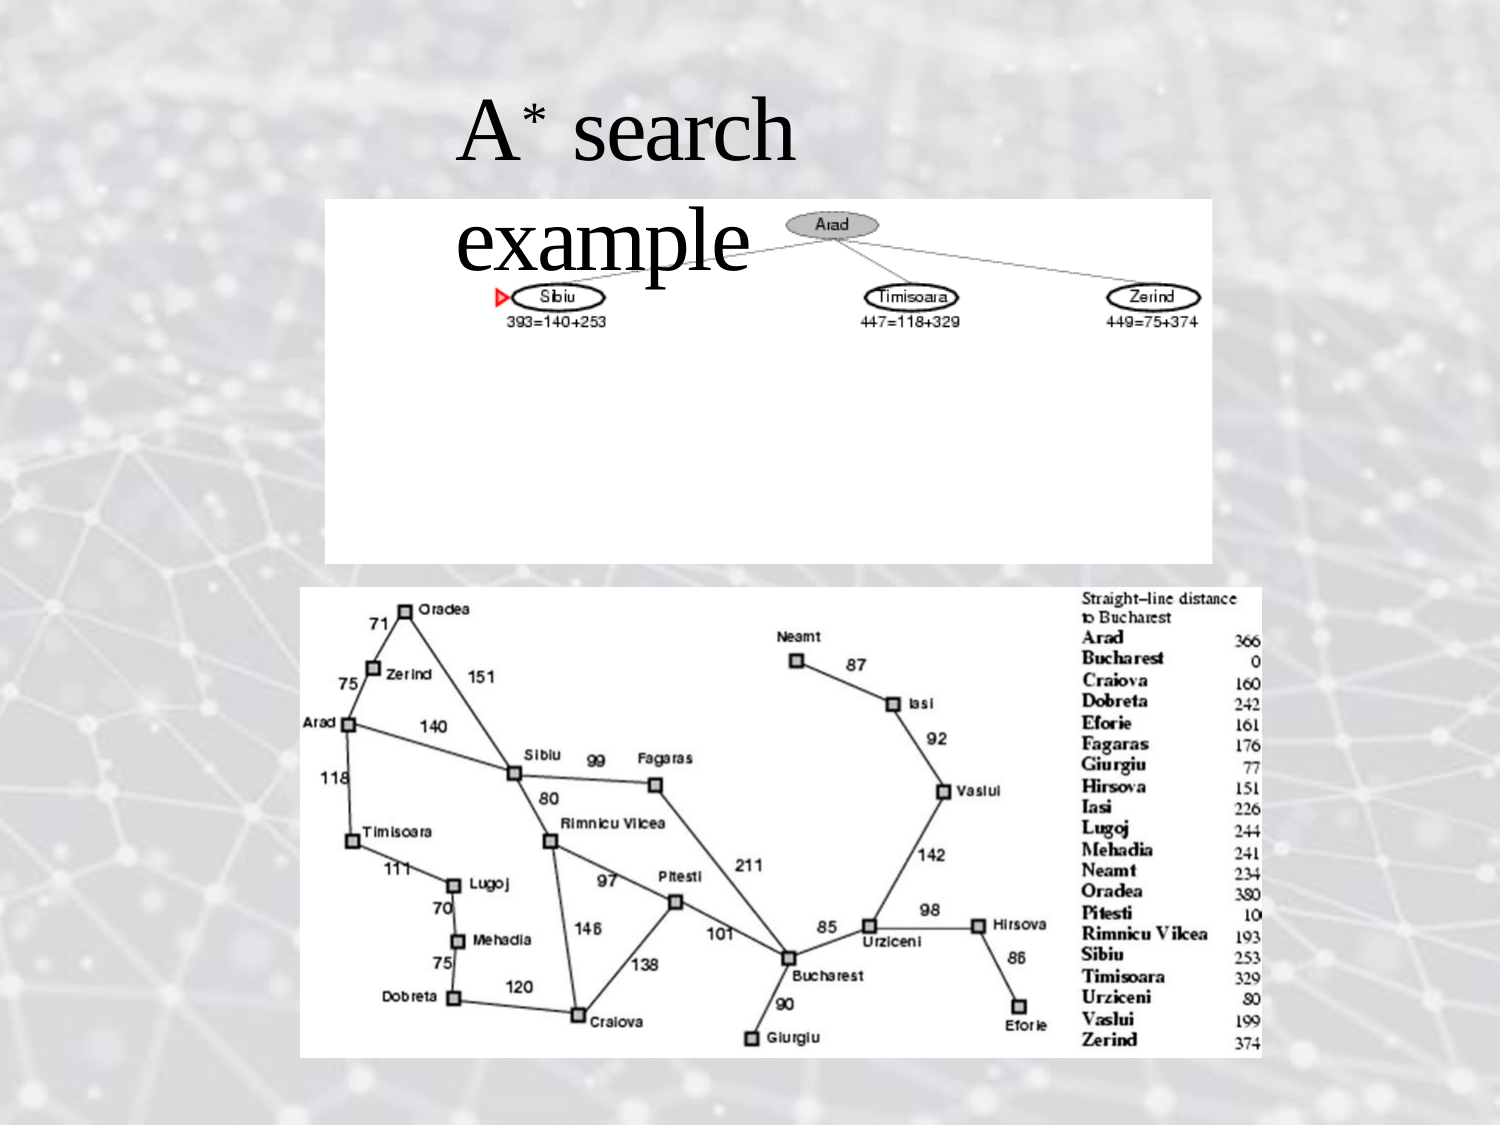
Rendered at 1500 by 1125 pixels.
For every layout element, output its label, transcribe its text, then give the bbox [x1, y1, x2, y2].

title A* search example [448, 66, 1114, 289]
text_box [299, 587, 1262, 1058]
picture [0, 0, 1500, 1125]
text_box [324, 199, 1213, 564]
